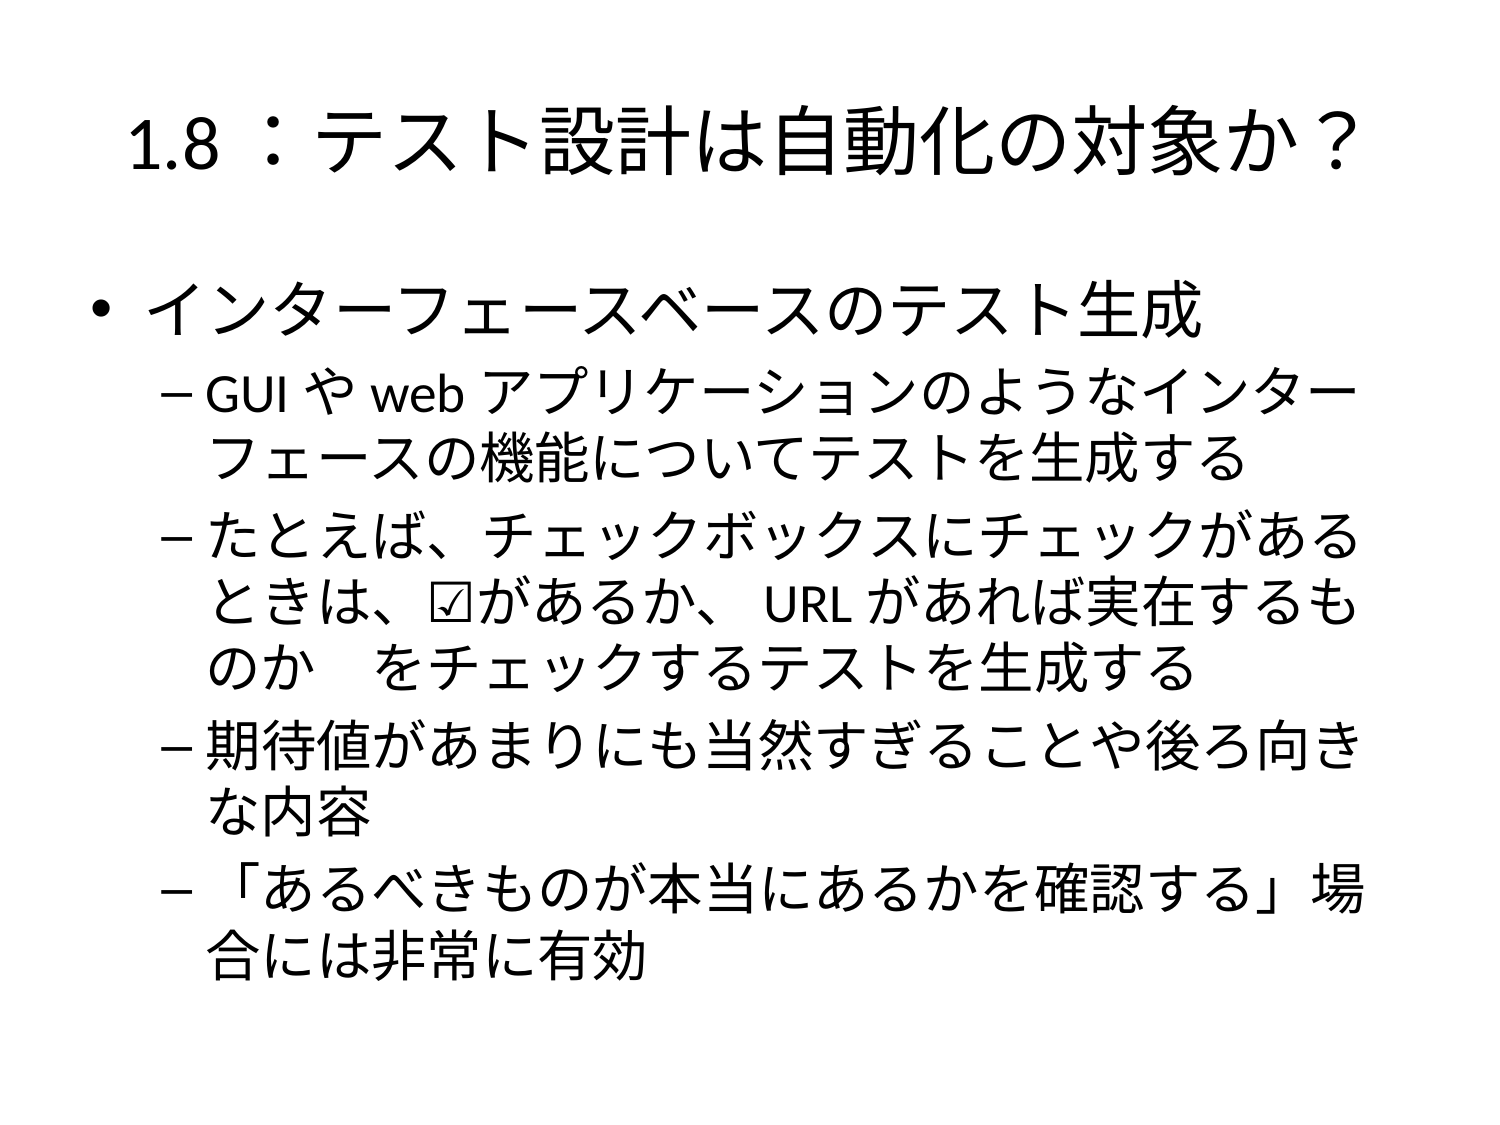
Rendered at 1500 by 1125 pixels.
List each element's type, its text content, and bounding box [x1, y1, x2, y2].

list インターフェースベースのテスト生成 GUIやwebアプリケーションのようなインターフェースの機能についてテストを生成する たとえば、チェックボックスにチェックがあるときは、☑があるか、URLがあれば実在するものか をチェックするテストを生成する 期待値があまりにも当然すぎることや後ろ向きな内容 「あるべきものが本当にあるかを確認する」場合には非常に有効 [75, 262, 1425, 1005]
title 1.8：テスト設計は自動化の対象か？ [75, 45, 1425, 233]
